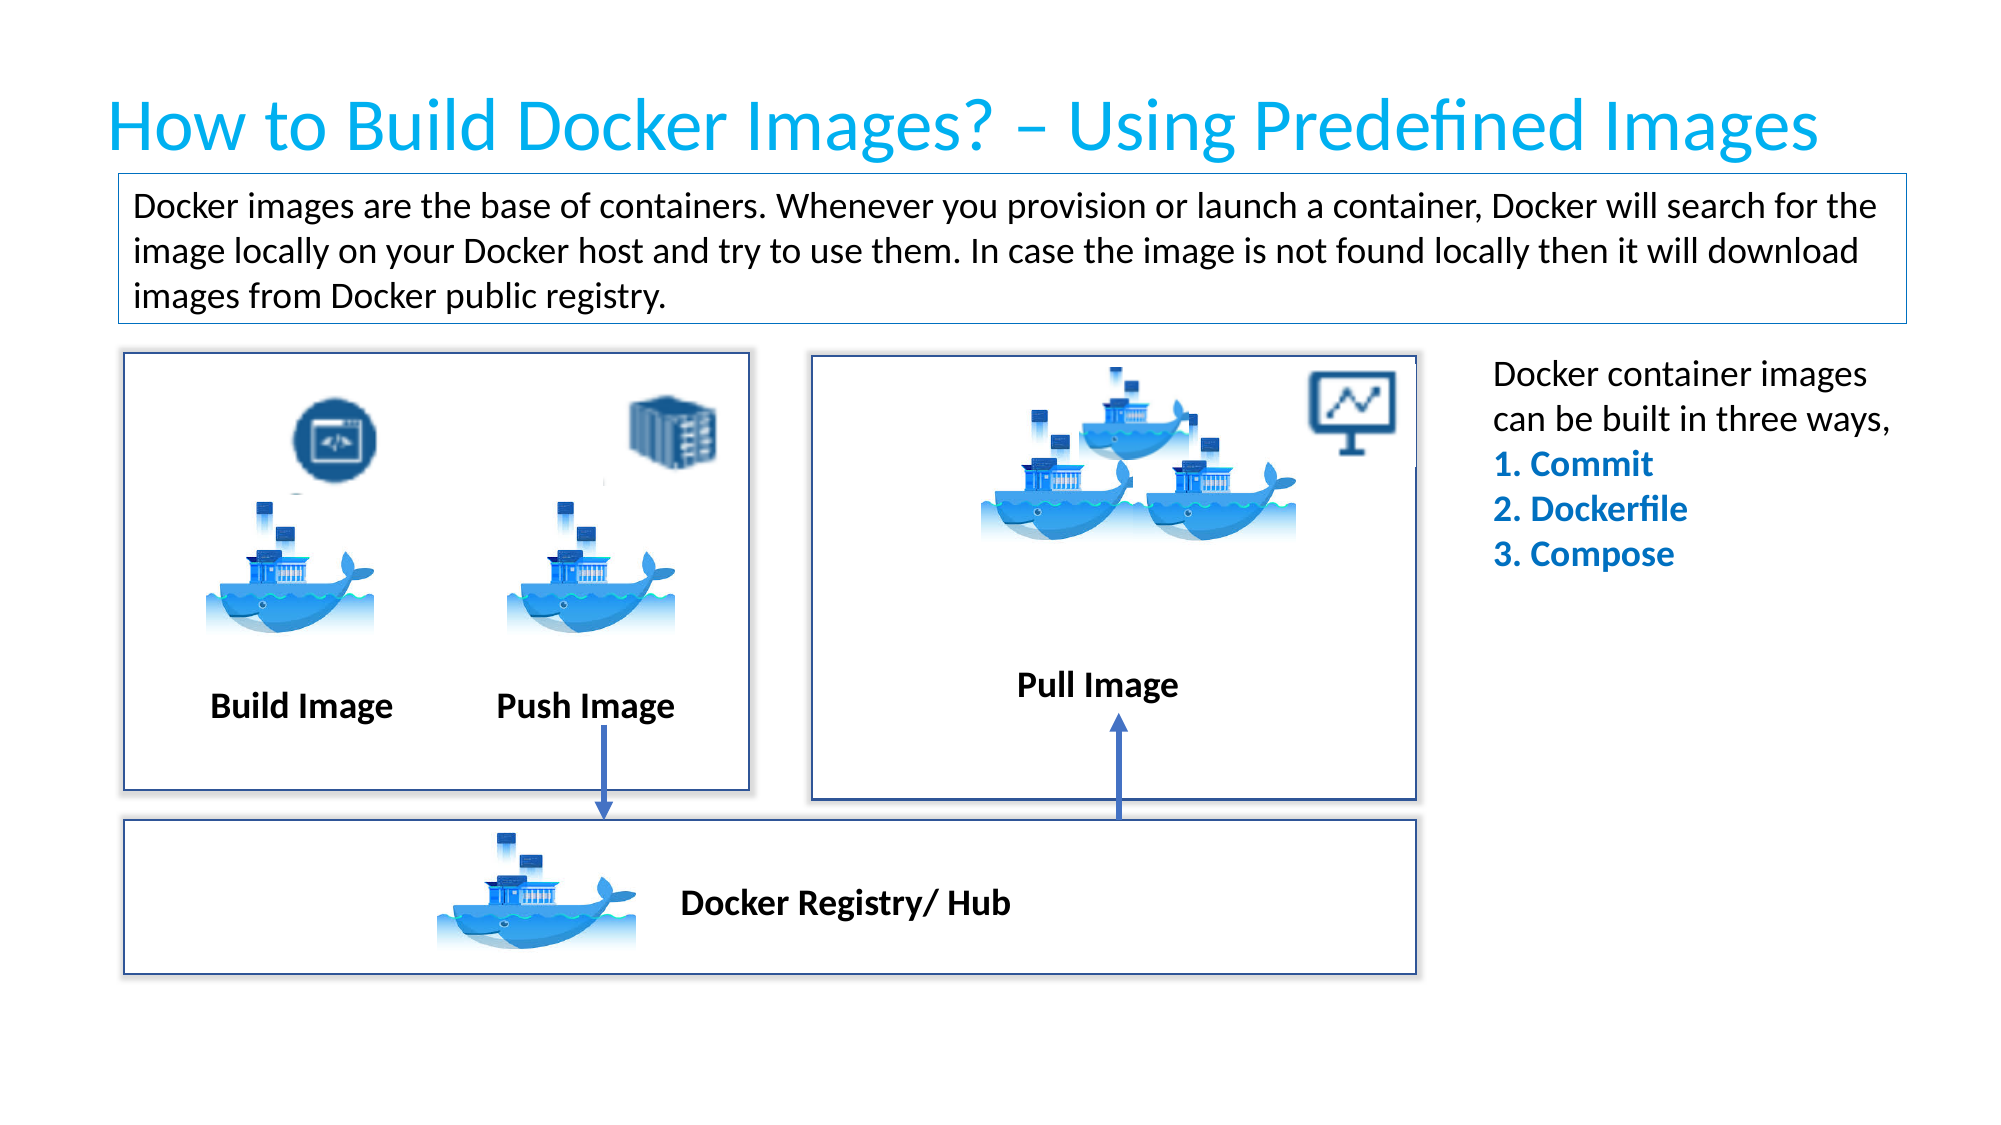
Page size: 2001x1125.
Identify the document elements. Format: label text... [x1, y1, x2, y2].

text_box [811, 355, 1417, 801]
picture [981, 364, 1416, 558]
text_box Docker images are the base of containers. Whenever you provision or launch a container, Docker will search for the image locally on your Docker host and try to use them. In case the image is not found locally then it will download images from Docker public registry. [118, 173, 1907, 324]
picture [603, 382, 728, 486]
picture [279, 391, 396, 495]
text_box How to Build Docker Images? – Using Predefined Images [93, 67, 1902, 173]
picture [437, 832, 636, 965]
text_box Docker Registry/ Hub [665, 870, 1058, 931]
text_box [123, 352, 750, 791]
picture [507, 501, 675, 651]
text_box Push Image [481, 673, 724, 734]
picture [206, 501, 374, 651]
text_box Build Image [195, 673, 438, 734]
text_box Pull Image [1002, 652, 1245, 712]
text_box [123, 819, 1417, 975]
text_box Docker container images can be built in three ways, 1. Commit 2. Dockerfile 3. Compose [1478, 341, 2000, 627]
